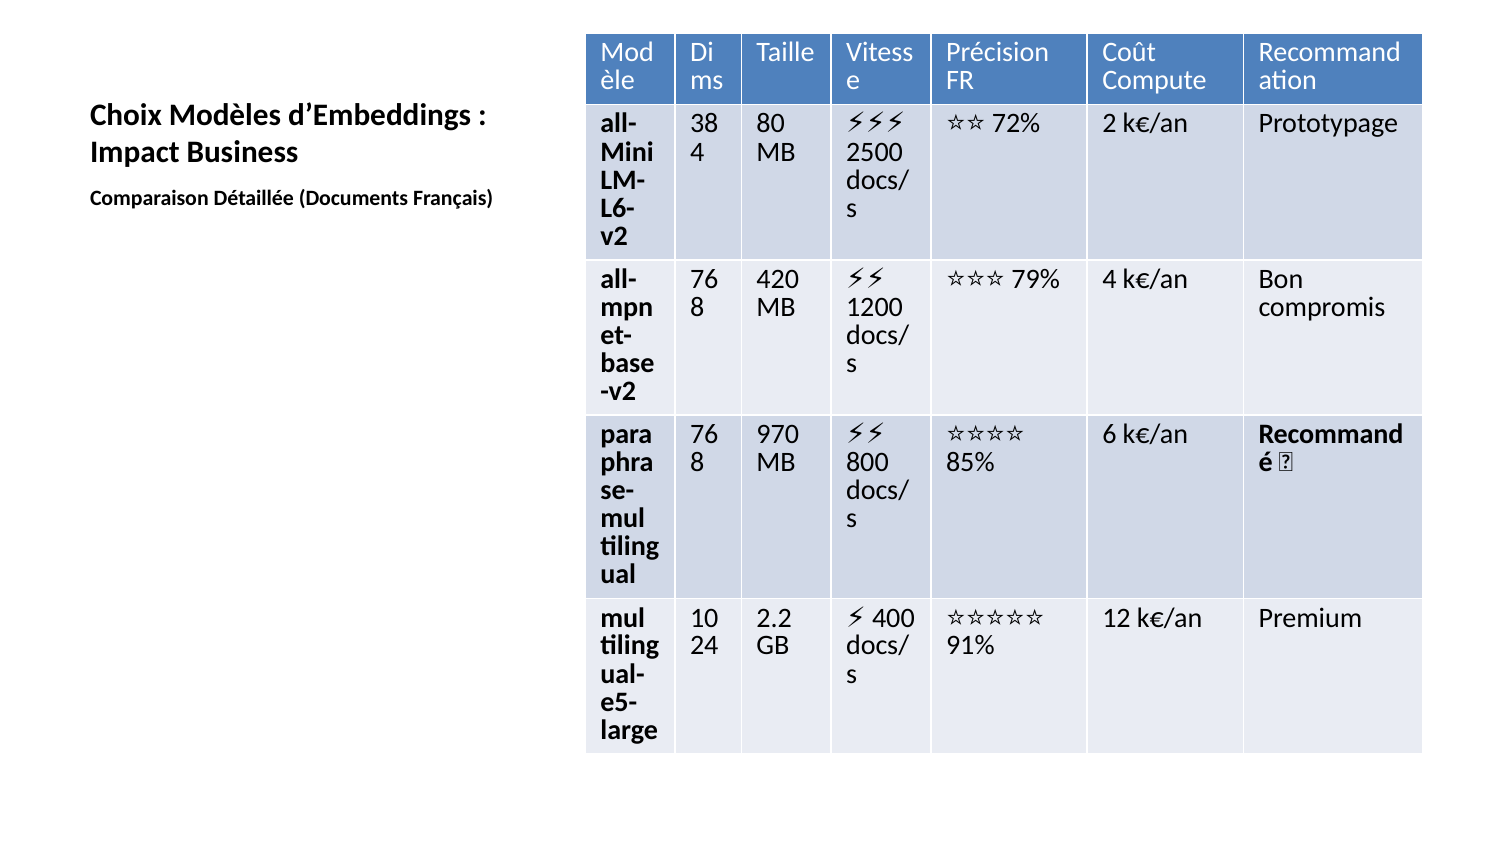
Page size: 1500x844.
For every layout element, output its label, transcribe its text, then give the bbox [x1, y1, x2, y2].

table_cell 1024 [676, 599, 741, 753]
table_cell Bon compromis [1244, 261, 1422, 414]
table_cell ⭐⭐ 72% [932, 105, 1086, 259]
table_cell multilingual-e5-large [586, 599, 674, 753]
table_cell paraphrase-multilingual [586, 416, 674, 598]
table_cell ⚡⚡⚡ 2500 docs/s [832, 105, 930, 259]
table_cell 6 k€/an [1088, 416, 1243, 598]
table_cell 420 MB [742, 261, 830, 414]
table_cell 384 [676, 105, 741, 259]
table_cell Premium [1244, 599, 1422, 753]
table_header Coût Compute [1088, 34, 1243, 104]
table_cell 12 k€/an [1088, 599, 1243, 753]
table_cell 80 MB [742, 105, 830, 259]
table_cell all-mpnet-base-v2 [586, 261, 674, 414]
title Choix Modèles d’Embeddings : Impact Business [75, 33, 569, 176]
table_cell 2.2 GB [742, 599, 830, 753]
table_header Modèle [586, 34, 674, 104]
table_cell ⭐⭐⭐⭐ 85% [932, 416, 1086, 598]
table_cell ⭐⭐⭐⭐⭐ 91% [932, 599, 1086, 753]
table_cell 970 MB [742, 416, 830, 598]
table_cell Recommandé ✅ [1244, 416, 1422, 598]
table_cell all-MiniLM-L6-v2 [586, 105, 674, 259]
table_cell Prototypage [1244, 105, 1422, 259]
table_cell ⭐⭐⭐ 79% [932, 261, 1086, 414]
table_header Dims [676, 34, 741, 104]
table_cell 2 k€/an [1088, 105, 1243, 259]
table_cell ⚡⚡ 1200 docs/s [832, 261, 930, 414]
table_cell 768 [676, 261, 741, 414]
table_cell 4 k€/an [1088, 261, 1243, 414]
table_header Vitesse [832, 34, 930, 104]
table_cell ⚡ 400 docs/s [832, 599, 930, 753]
list Comparaison Détaillée (Documents Français) [75, 176, 569, 754]
table_cell 768 [676, 416, 741, 598]
table_header Précision FR [932, 34, 1086, 104]
table_cell ⚡⚡ 800 docs/s [832, 416, 930, 598]
table_header Taille [742, 34, 830, 104]
table_header Recommandation [1244, 34, 1422, 104]
